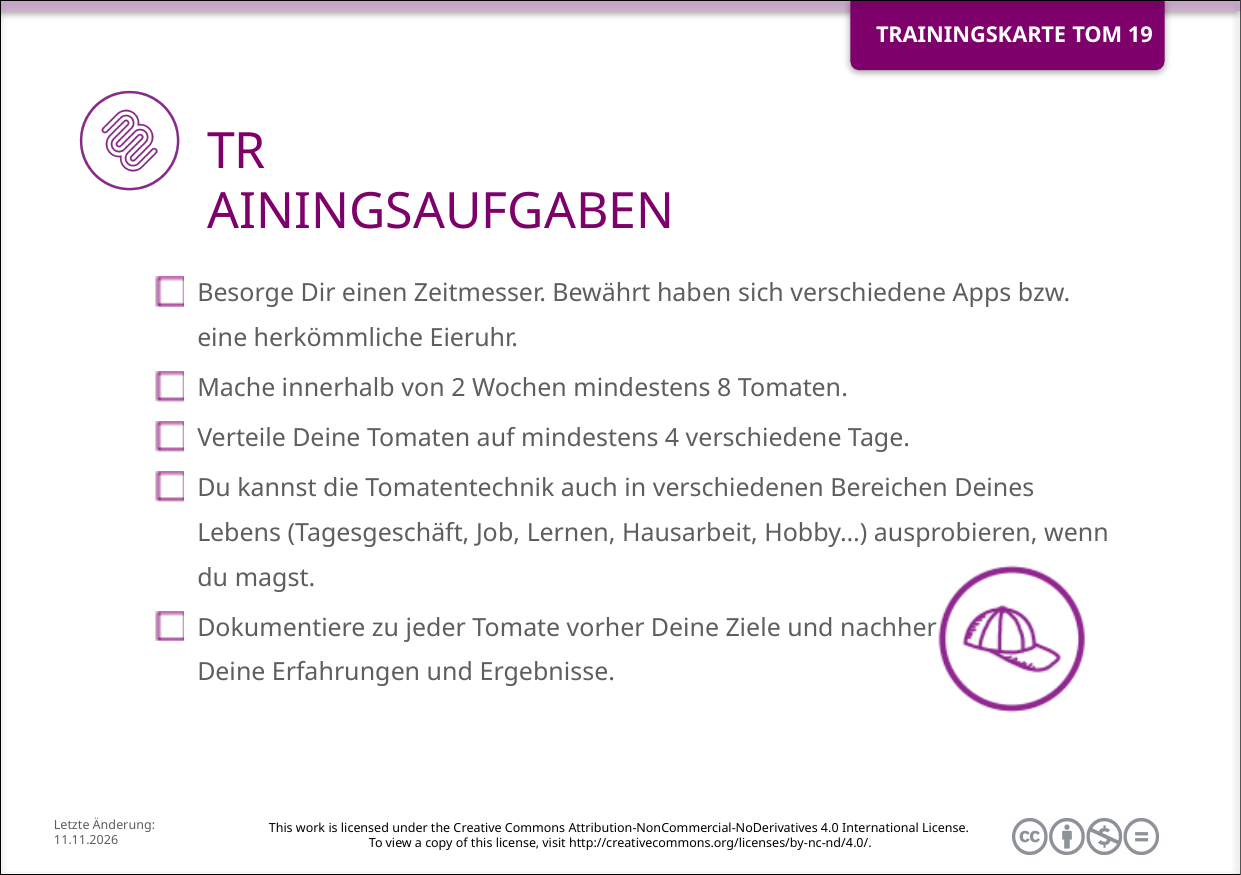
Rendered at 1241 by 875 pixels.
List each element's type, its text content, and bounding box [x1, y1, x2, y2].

picture [1012, 818, 1159, 855]
list Besorge Dir einen Zeitmesser. Bewährt haben sich verschiedene Apps bzw. eine herkömmliche Eieruhr. Mache innerhalb von 2 Wochen mindestens 8 Tomaten. Verteile Deine Tomaten auf mindestens 4 verschiedene Tage. Du kannst die Tomatentechnik auch in verschiedenen Bereichen Deines Lebens (Tagesgeschäft, Job, Lernen, Hausarbeit, Hobby…) ausprobieren, wenn du magst. Dokumentiere zu jeder Tomate vorher Deine Ziele und nachher Deine Erfahrungen und Ergebnisse. [140, 255, 1128, 770]
text_box This work is licensed under the Creative Commons Attribution-NonCommercial-NoDerivatives 4.0 International License. To view a copy of this license, visit http://creativecommons.org/licenses/by-nc-nd/4.0/. [261, 812, 980, 858]
text_box Letzte Änderung: 22.02.16 [39, 809, 211, 857]
